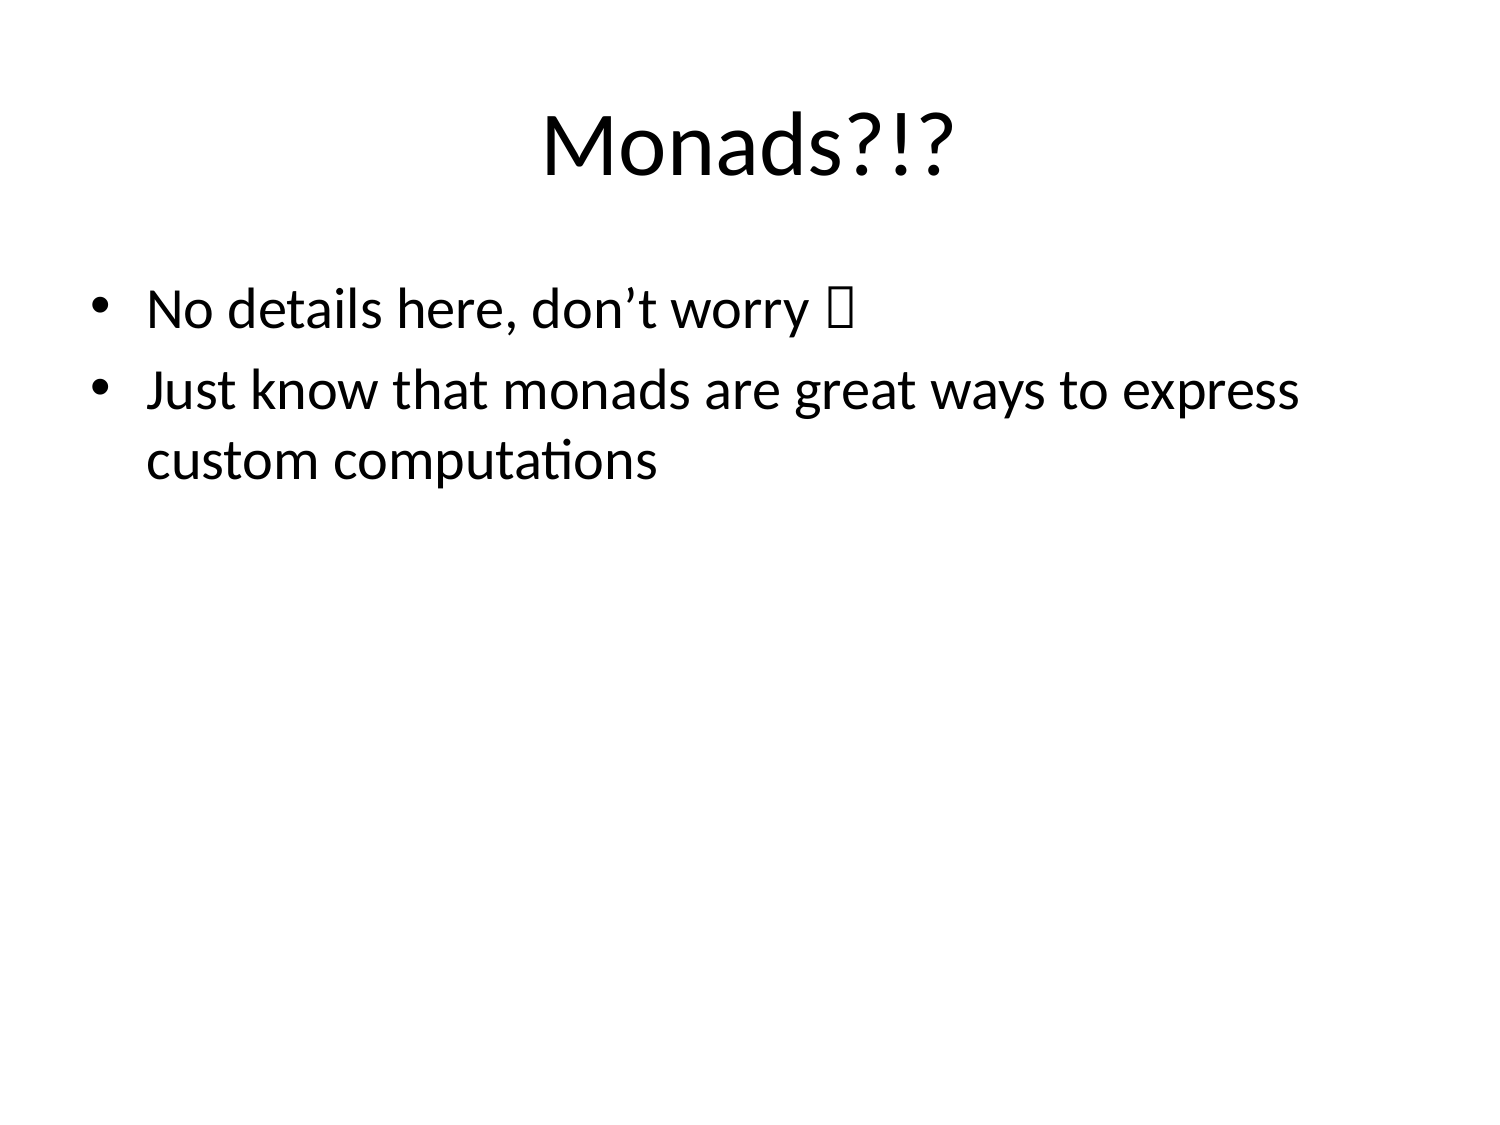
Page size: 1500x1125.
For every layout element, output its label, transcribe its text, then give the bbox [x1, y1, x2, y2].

list No details here, don’t worry  Just know that monads are great ways to express custom computations [75, 262, 1425, 1005]
title Monads?!? [75, 45, 1425, 233]
